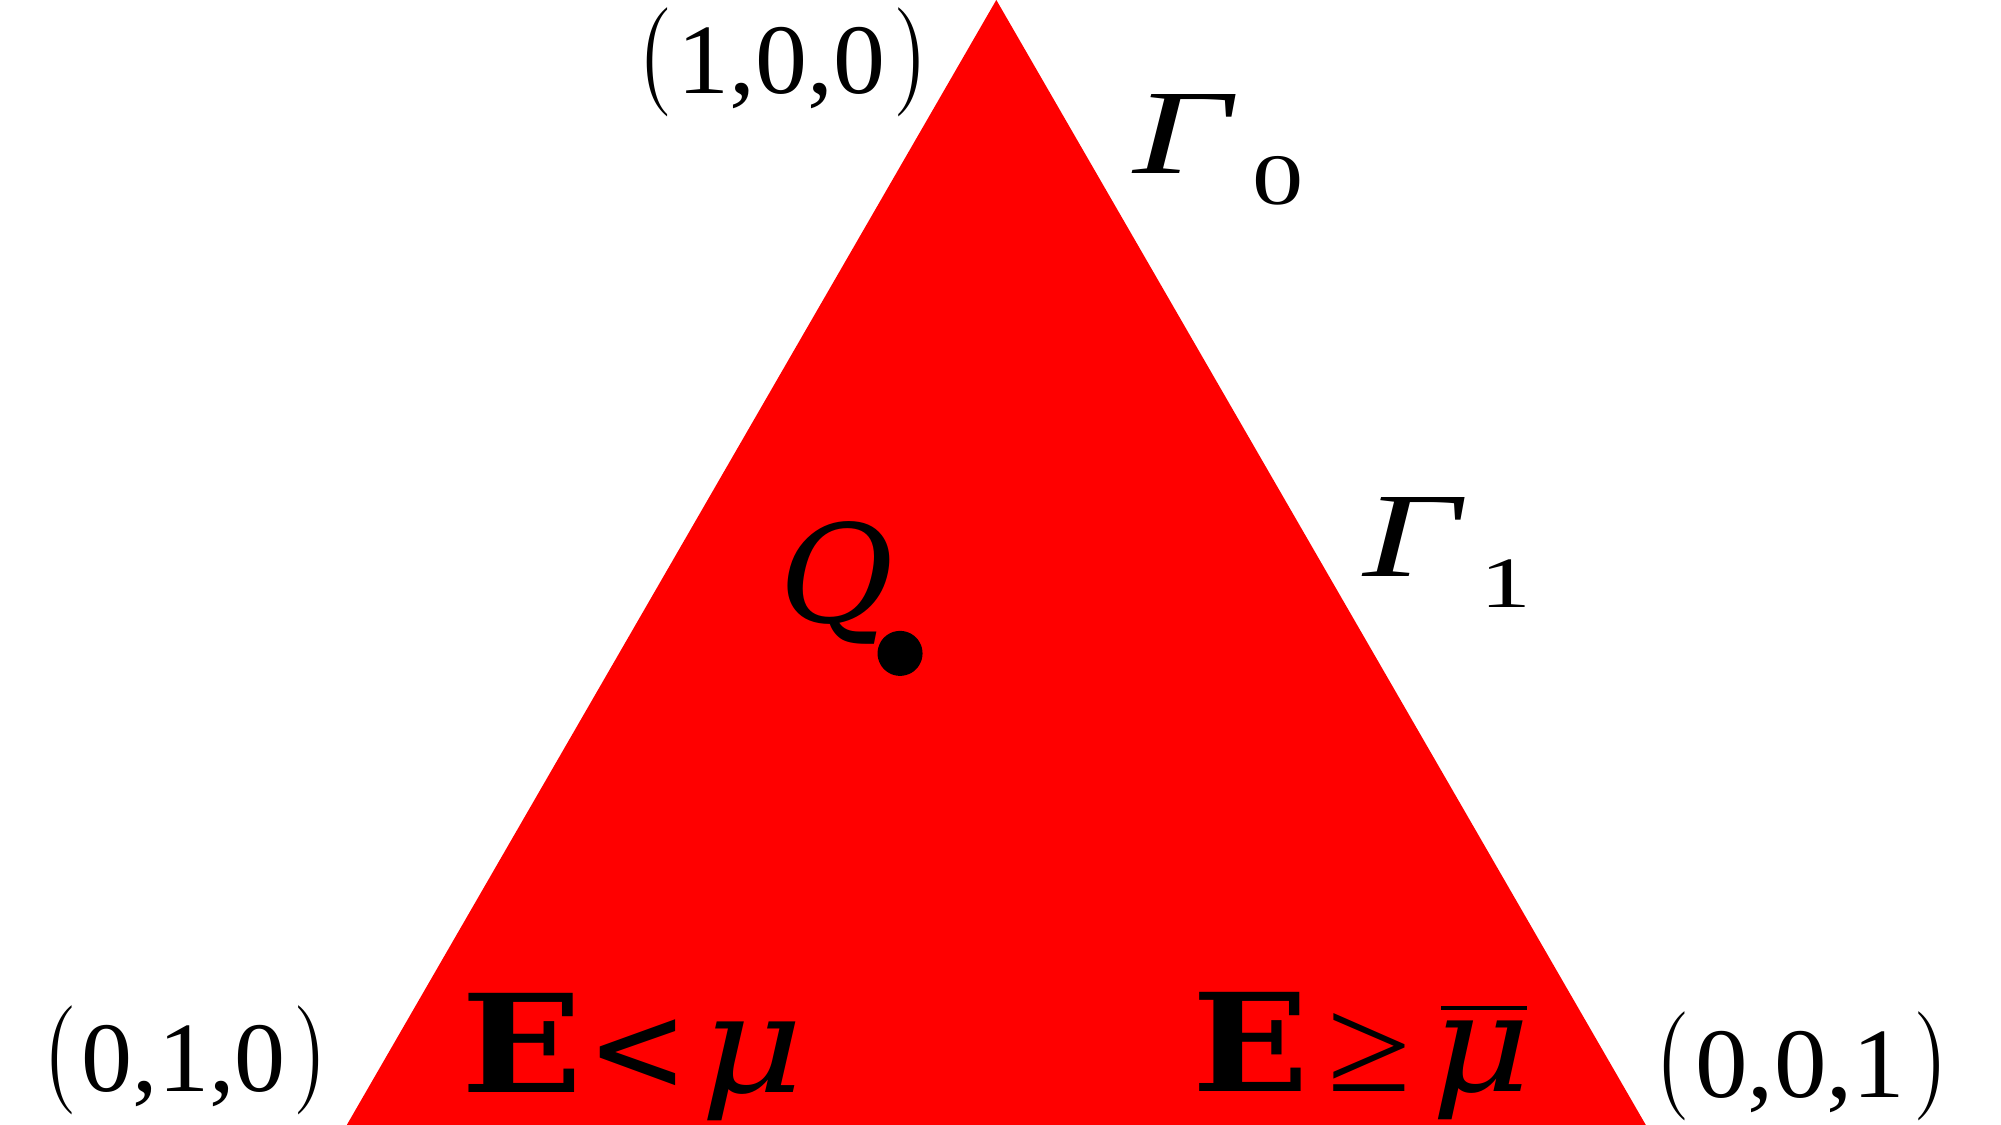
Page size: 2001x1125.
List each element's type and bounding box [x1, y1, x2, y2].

text_box [43, 0, 1949, 1125]
